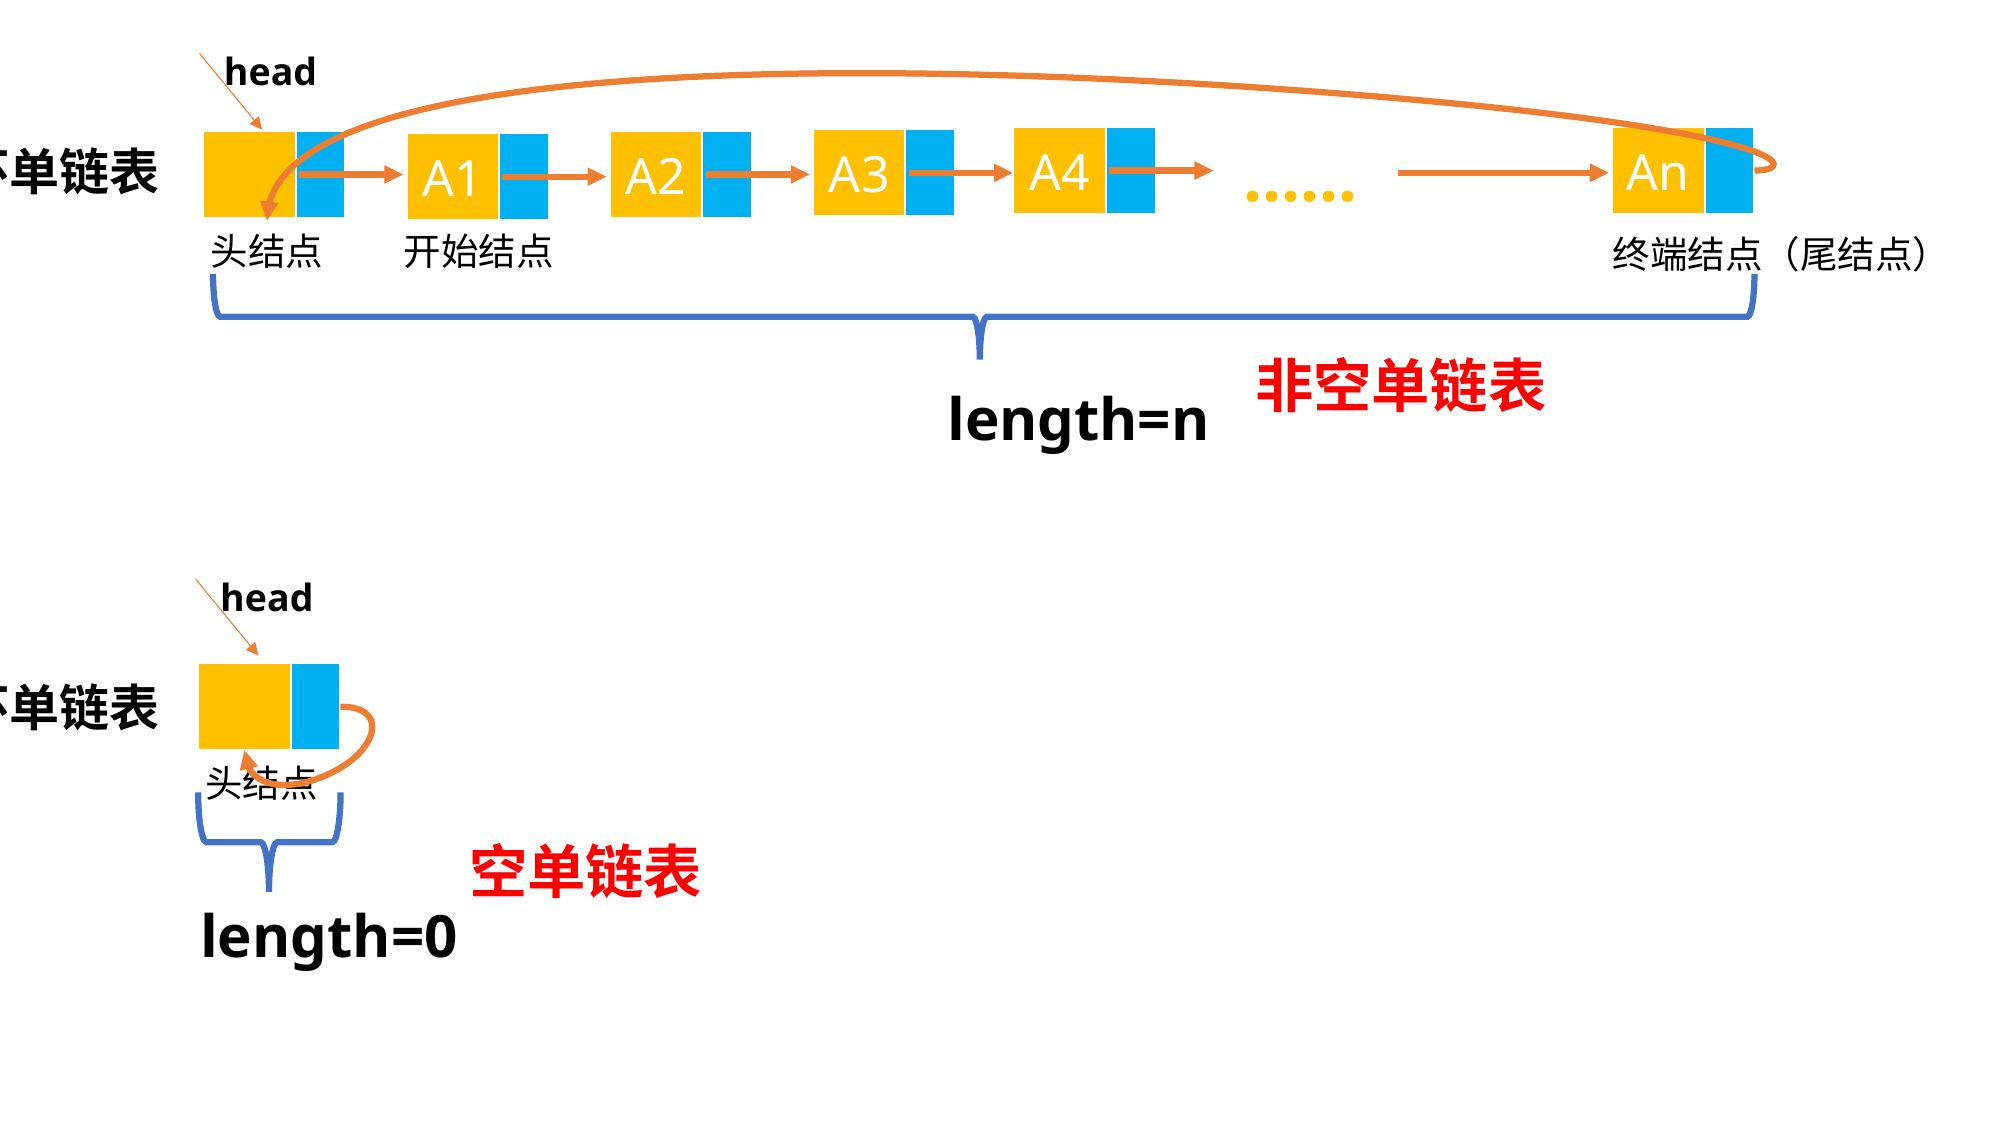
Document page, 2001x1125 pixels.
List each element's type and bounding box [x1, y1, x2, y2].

text_box [932, 375, 1225, 460]
text_box [247, 752, 333, 781]
text_box [0, 668, 175, 744]
text_box [195, 566, 329, 656]
text_box [195, 40, 1966, 360]
text_box [0, 132, 175, 208]
text_box [1240, 341, 1562, 427]
text_box [185, 752, 718, 977]
text_box [198, 662, 341, 751]
